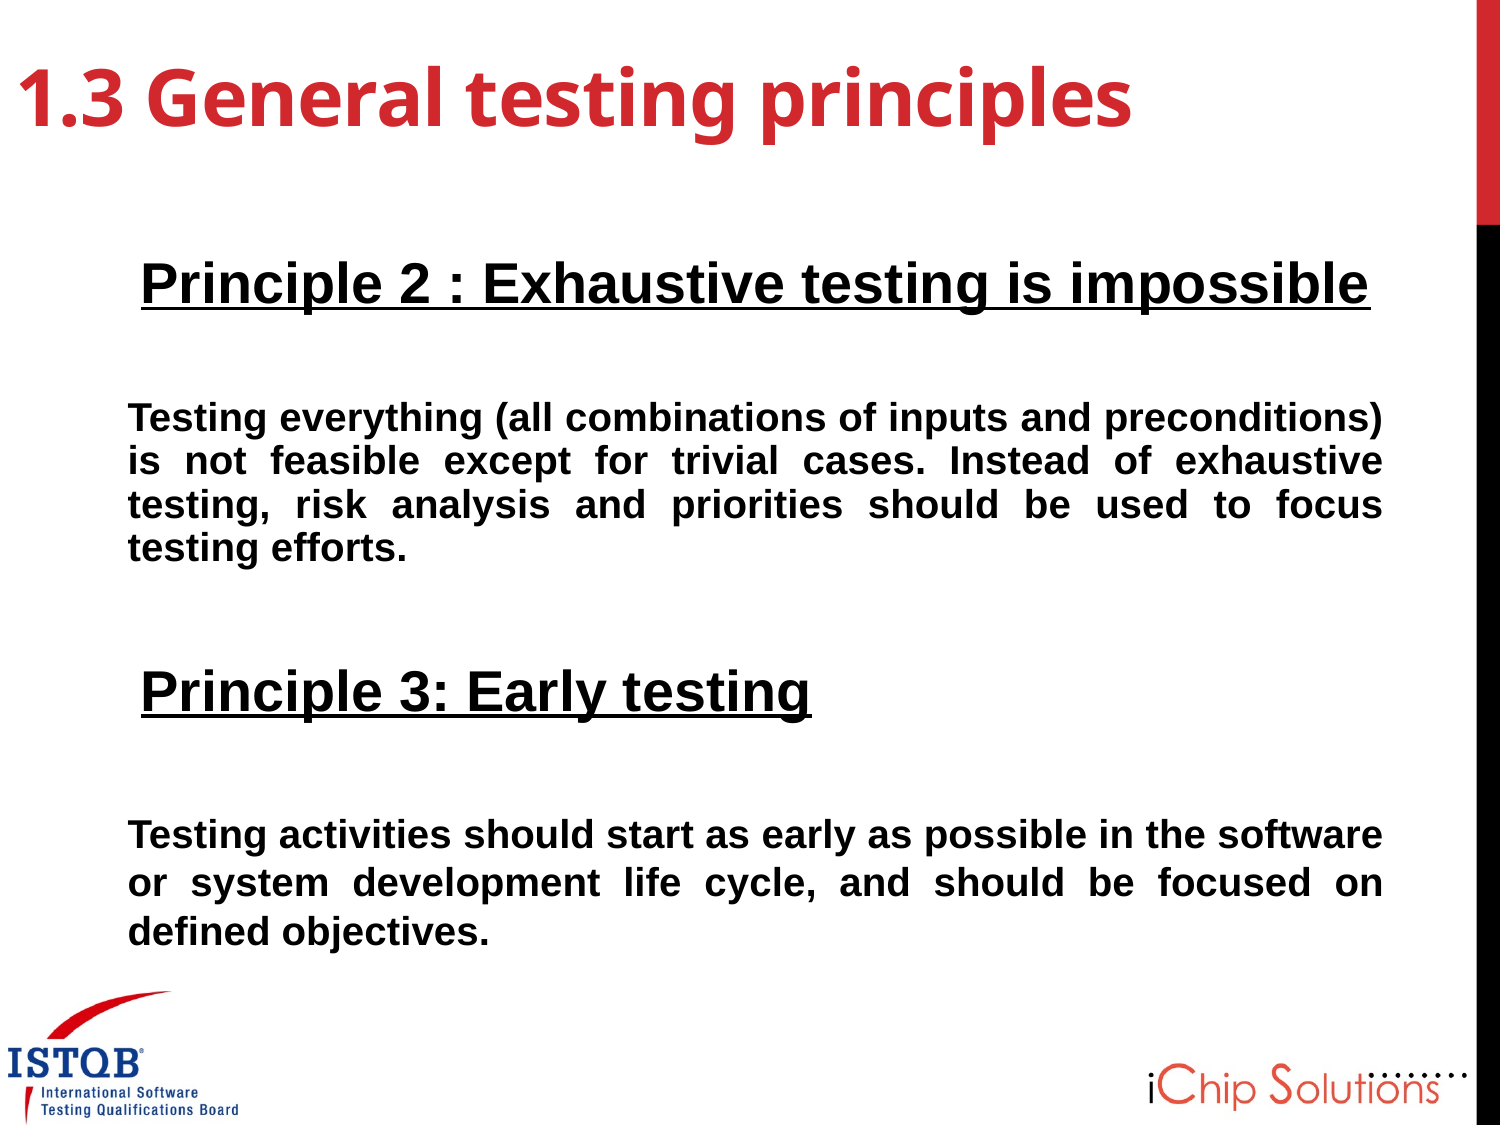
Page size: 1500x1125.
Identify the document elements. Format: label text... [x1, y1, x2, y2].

list Principle 2 : Exhaustive testing is impossible Testing everything (all combinations of inputs and preconditions) is not feasible except for trivial cases. Instead of exhaustive testing, risk analysis and priorities should be used to focus testing efforts. Principle 3: Early testing Testing activities should start as early as possible in the software or system development life cycle, and should be focused on defined objectives. [112, 174, 1400, 963]
picture [8, 990, 238, 1125]
picture [1124, 1041, 1467, 1125]
title 1.3 General testing principles [0, 0, 1425, 150]
